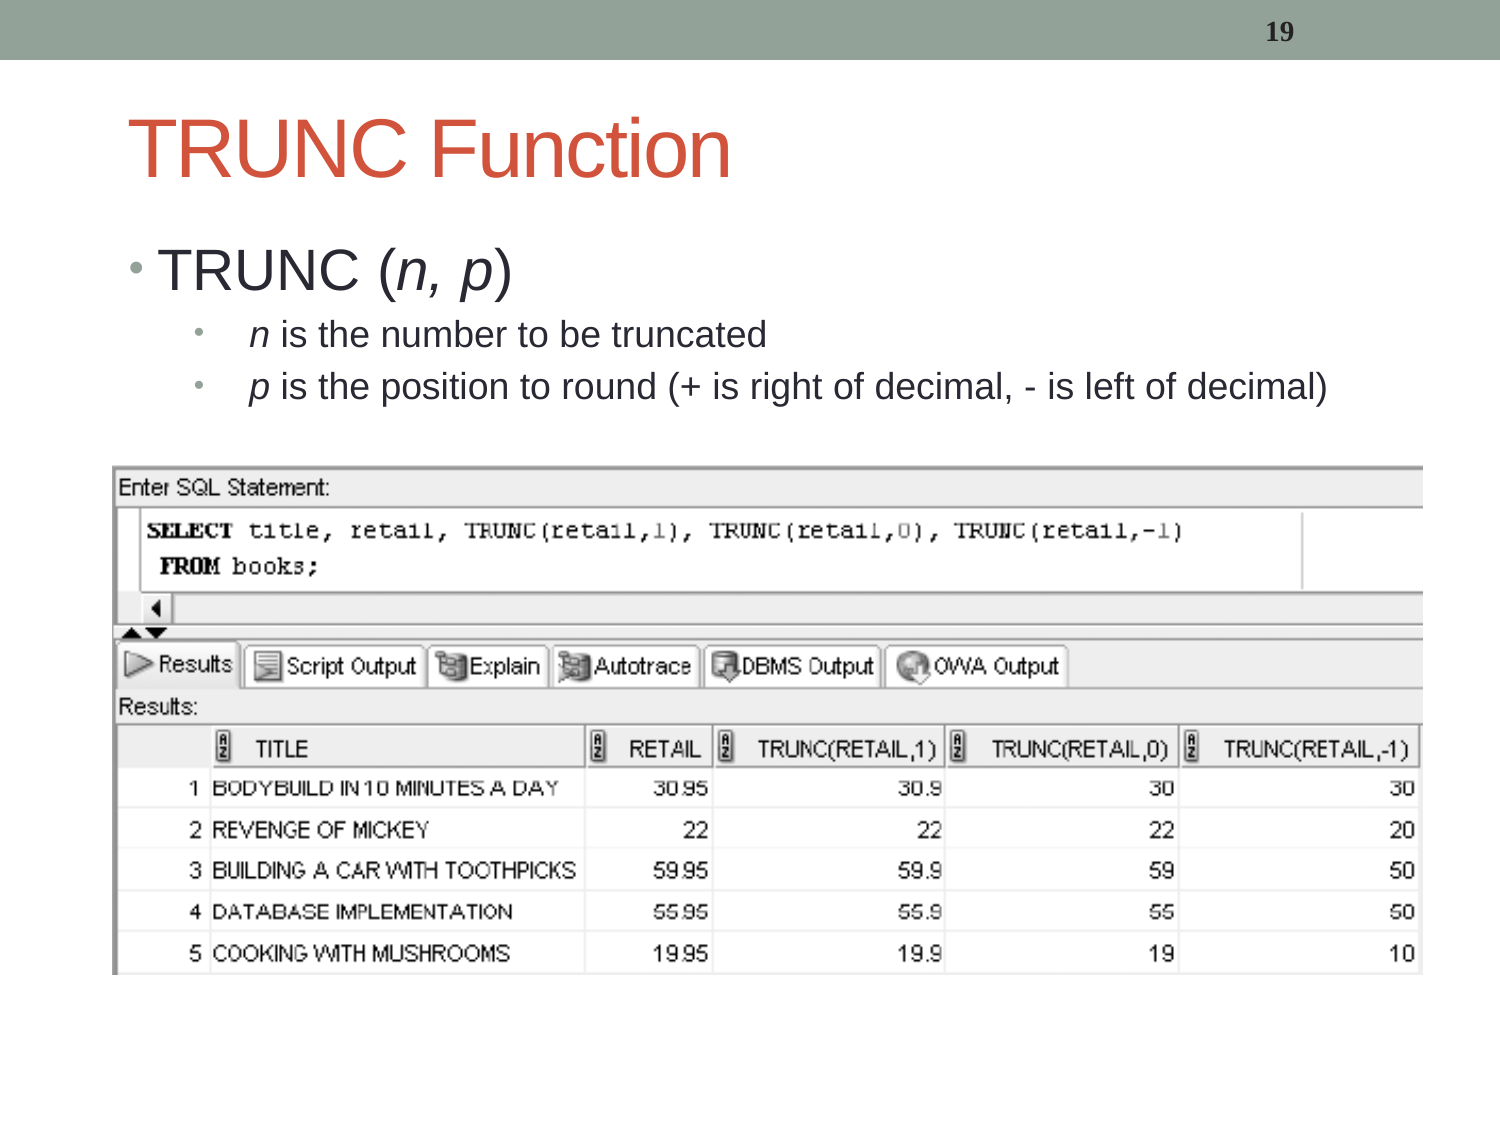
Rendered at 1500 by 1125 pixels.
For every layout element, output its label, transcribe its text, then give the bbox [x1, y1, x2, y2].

slide_number 19 [1250, 3, 1425, 57]
title TRUNC Function [112, 50, 1388, 238]
list TRUNC (n, p) n is the number to be truncated p is the position to round (+ is right of decimal, - is left of decimal) [112, 224, 1375, 438]
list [112, 462, 1423, 976]
